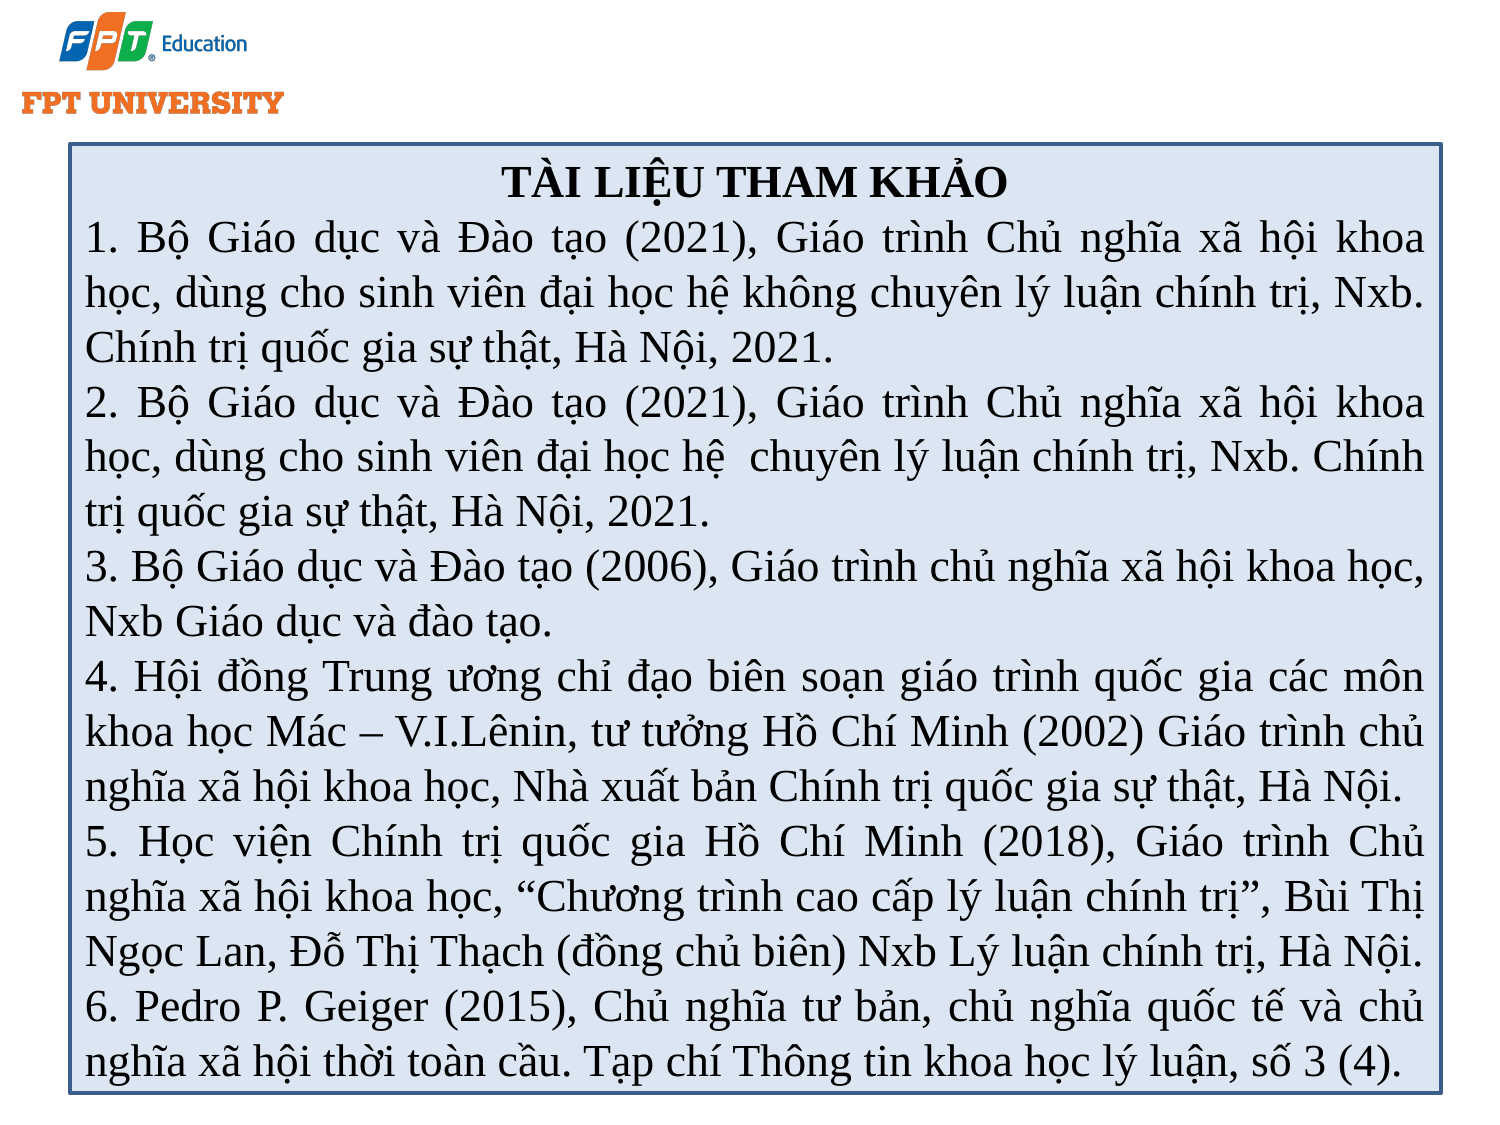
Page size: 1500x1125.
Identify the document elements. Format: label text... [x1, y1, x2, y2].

picture [22, 12, 284, 114]
text_box TÀI LIỆU THAM KHẢO 1. Bộ Giáo dục và Đào tạo (2021), Giáo trình Chủ nghĩa xã hội khoa học, dùng cho sinh viên đại học hệ không chuyên lý luận chính trị, Nxb. Chính trị quốc gia sự thật, Hà Nội, 2021. 2. Bộ Giáo dục và Đào tạo (2021), Giáo trình Chủ nghĩa xã hội khoa học, dùng cho sinh viên đại học hệ chuyên lý luận chính trị, Nxb. Chính trị quốc gia sự thật, Hà Nội, 2021. 3. Bộ Giáo dục và Đào tạo (2006), Giáo trình chủ nghĩa xã hội khoa học, Nxb Giáo dục và đào tạo. 4. Hội đồng Trung ương chỉ đạo biên soạn giáo trình quốc gia các môn khoa học Mác – V.I.Lênin, tư tưởng Hồ Chí Minh (2002) Giáo trình chủ nghĩa xã hội khoa học, Nhà xuất bản Chính trị quốc gia sự thật, Hà Nội. 5. Học viện Chính trị quốc gia Hồ Chí Minh (2018), Giáo trình Chủ nghĩa xã hội khoa học, “Chương trình cao cấp lý luận chính trị”, Bùi Thị Ngọc Lan, Đỗ Thị Thạch (đồng chủ biên) Nxb Lý luận chính trị, Hà Nội. 6. Pedro P. Geiger (2015), Chủ nghĩa tư bản, chủ nghĩa quốc tế và chủ nghĩa xã hội thời toàn cầu. Tạp chí Thông tin khoa học lý luận, số 3 (4). [70, 143, 1441, 1094]
